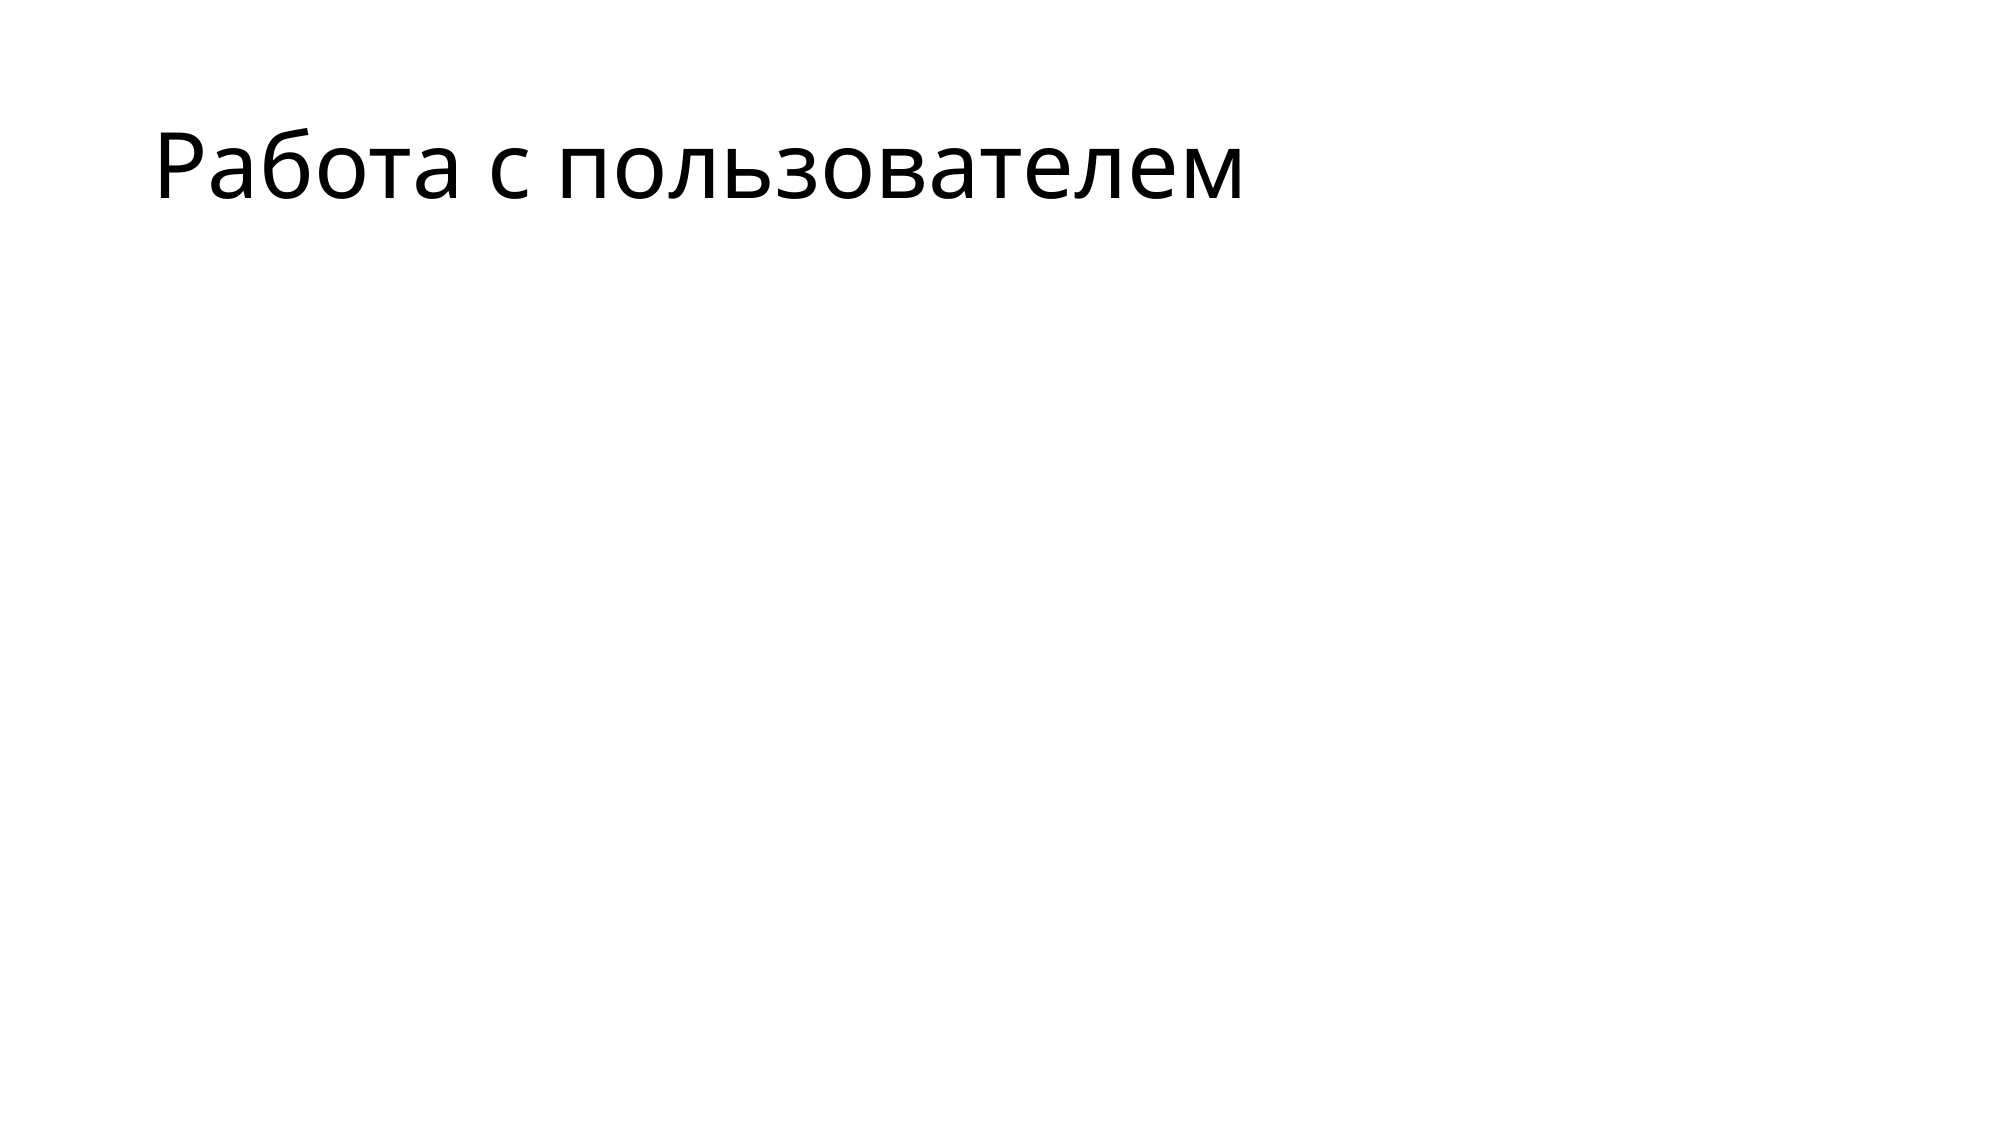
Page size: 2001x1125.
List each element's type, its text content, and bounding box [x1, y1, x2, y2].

title Работа с пользователем [137, 59, 1863, 278]
